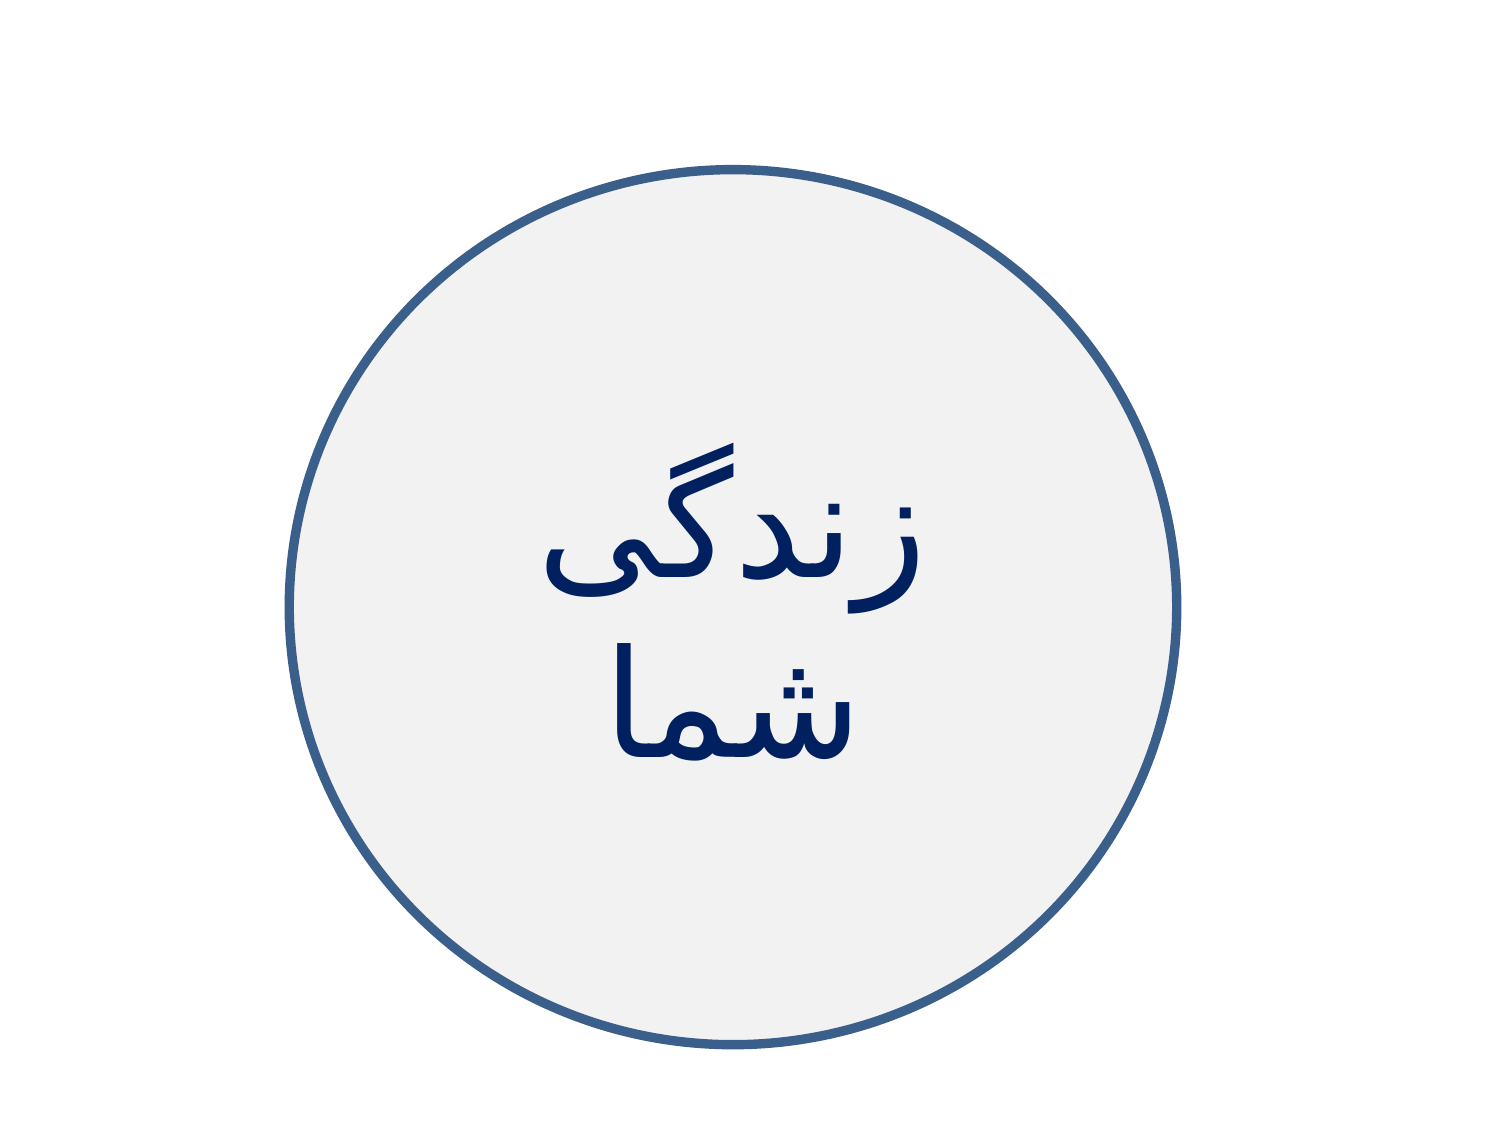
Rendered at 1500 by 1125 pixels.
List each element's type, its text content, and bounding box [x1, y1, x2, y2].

text_box زندگی شما [287, 167, 1179, 1047]
